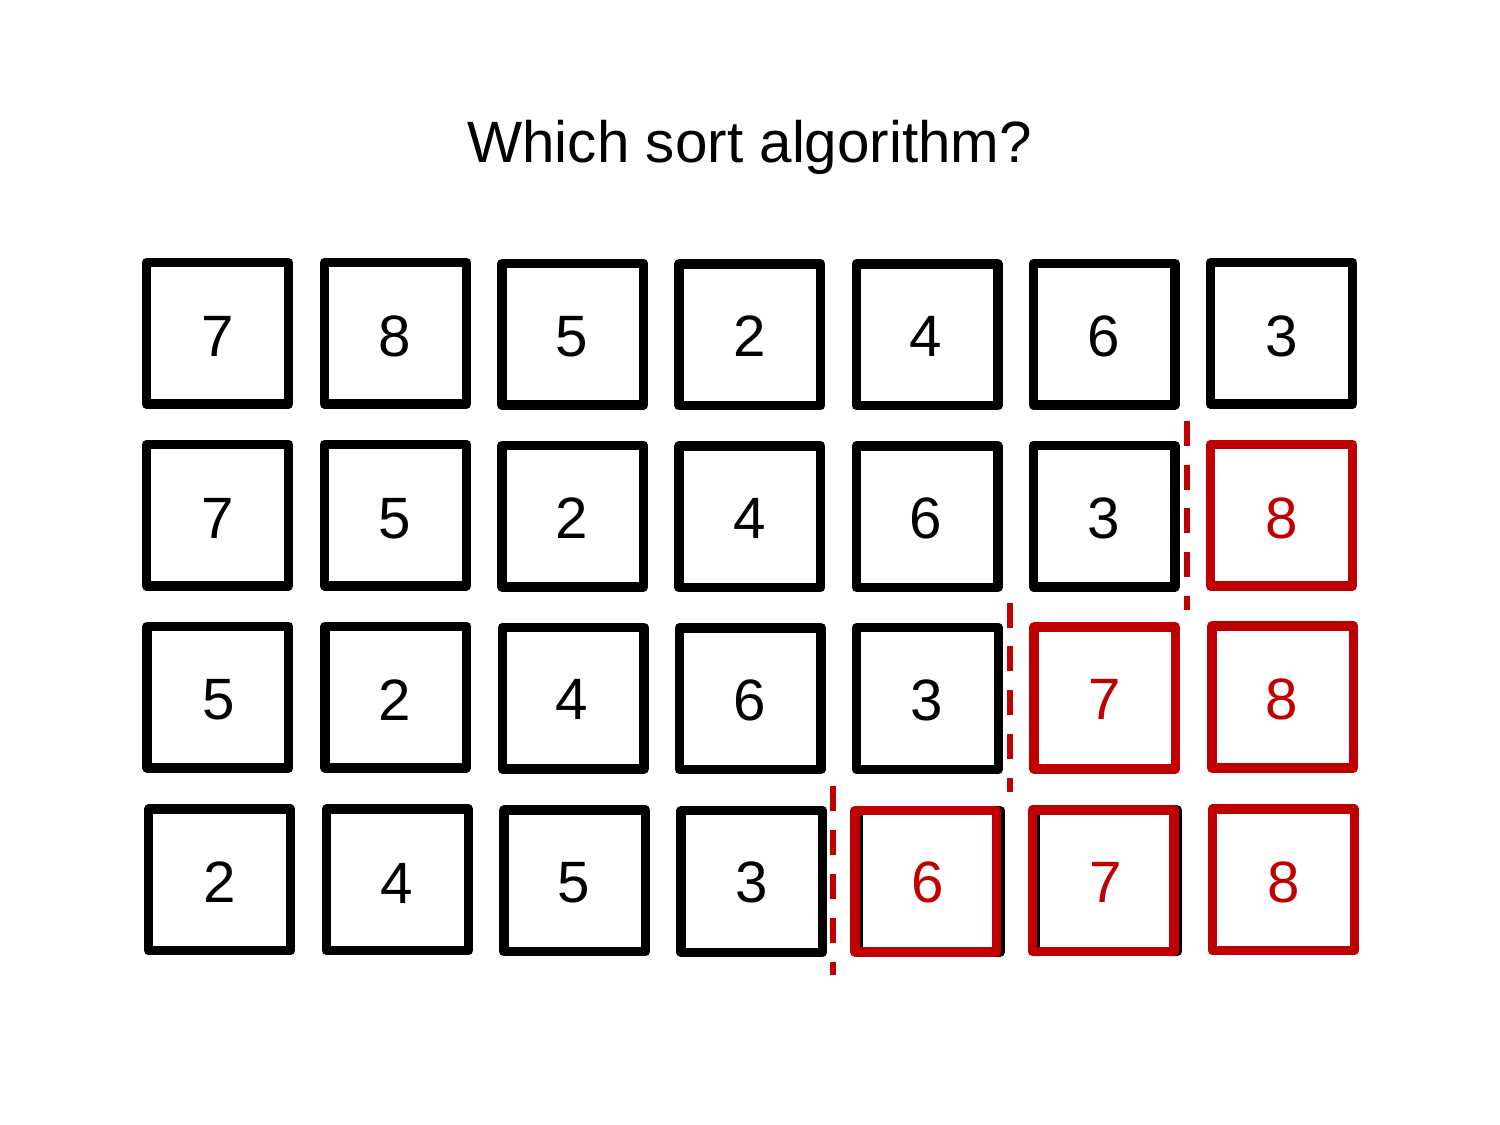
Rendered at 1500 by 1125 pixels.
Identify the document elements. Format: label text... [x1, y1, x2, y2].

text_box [1015, 625, 1354, 770]
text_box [146, 262, 1353, 407]
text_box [1192, 444, 1353, 588]
title Which sort algorithm? [74, 44, 1426, 233]
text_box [148, 808, 828, 953]
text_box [837, 808, 1355, 953]
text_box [146, 625, 1005, 770]
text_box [146, 444, 1182, 588]
